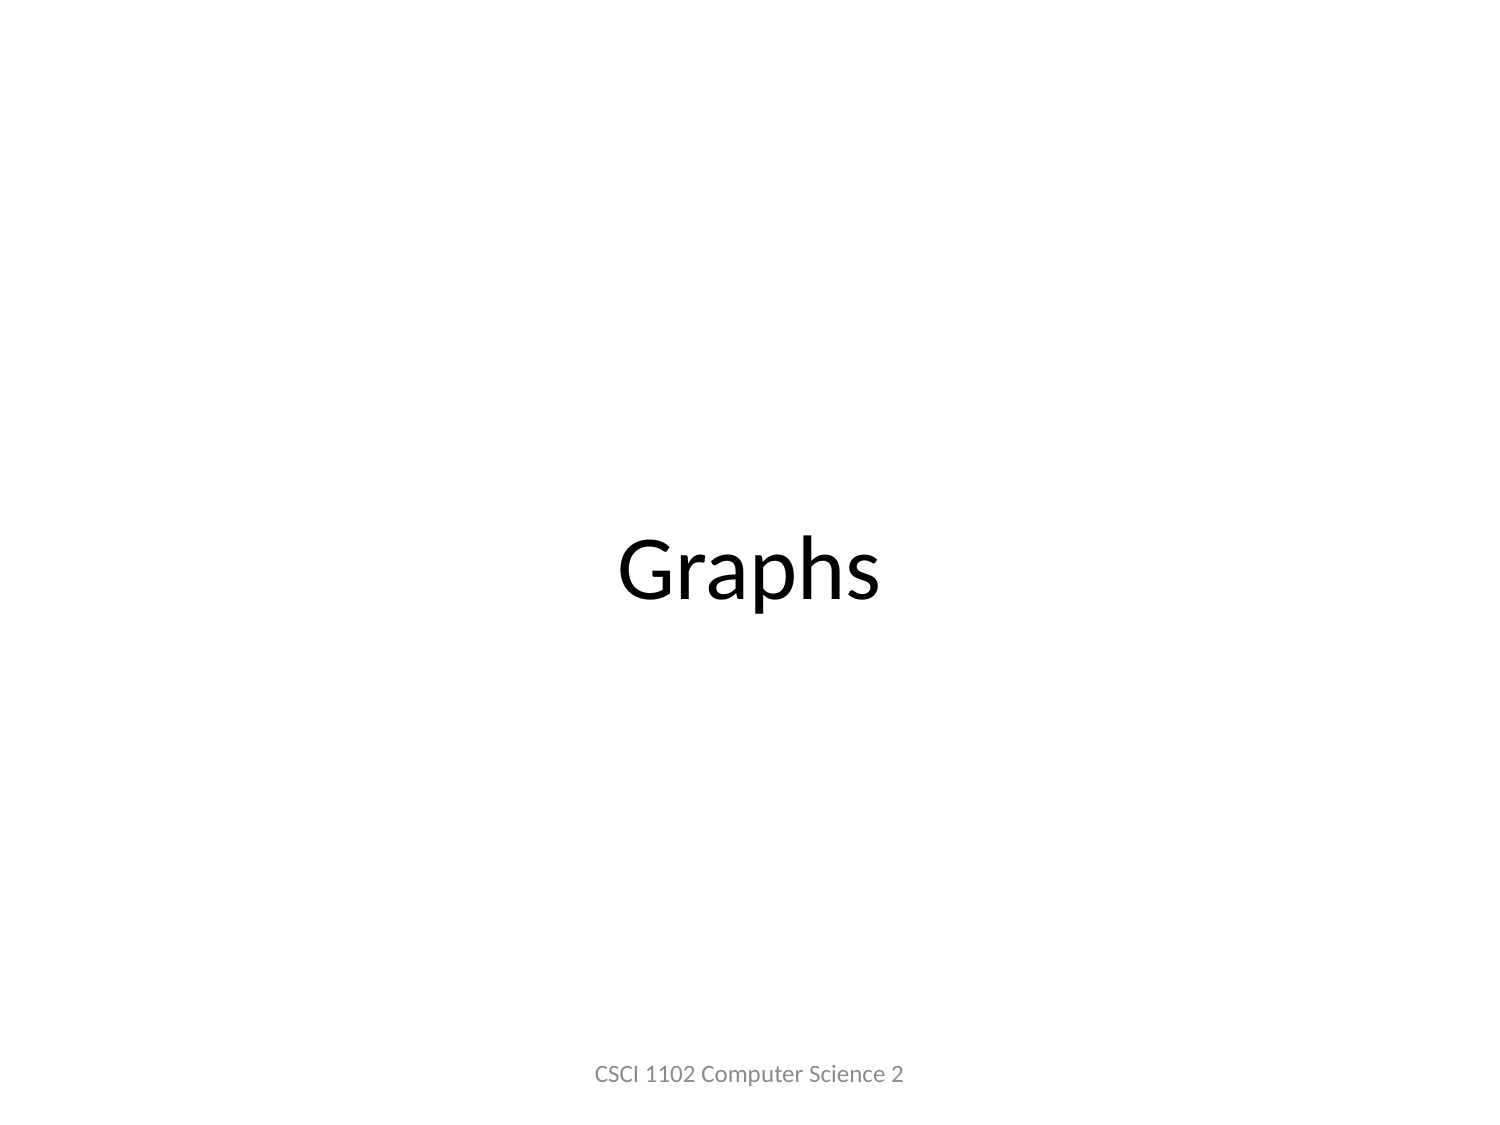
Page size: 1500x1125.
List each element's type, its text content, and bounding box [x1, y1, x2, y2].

title Graphs [75, 468, 1425, 657]
footer CSCI 1102 Computer Science 2 [512, 1042, 988, 1103]
